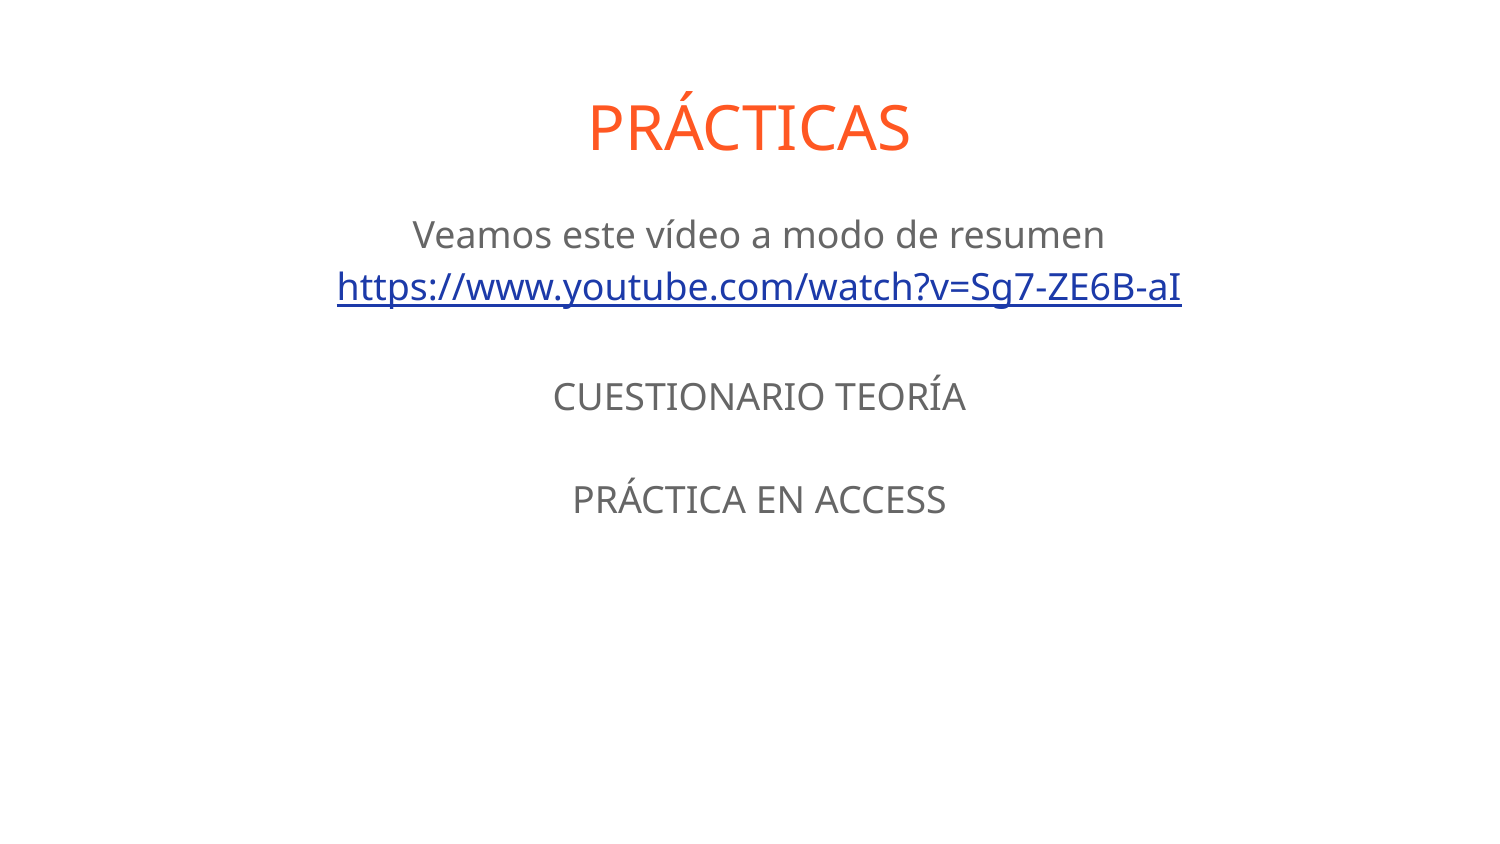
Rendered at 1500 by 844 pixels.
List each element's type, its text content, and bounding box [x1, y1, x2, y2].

title PRÁCTICAS [51, 72, 1449, 167]
list Veamos este vídeo a modo de resumen https://www.youtube.com/watch?v=Sg7-ZE6B-aI CUESTIONARIO TEORÍA PRÁCTICA EN ACCESS [51, 189, 1449, 750]
